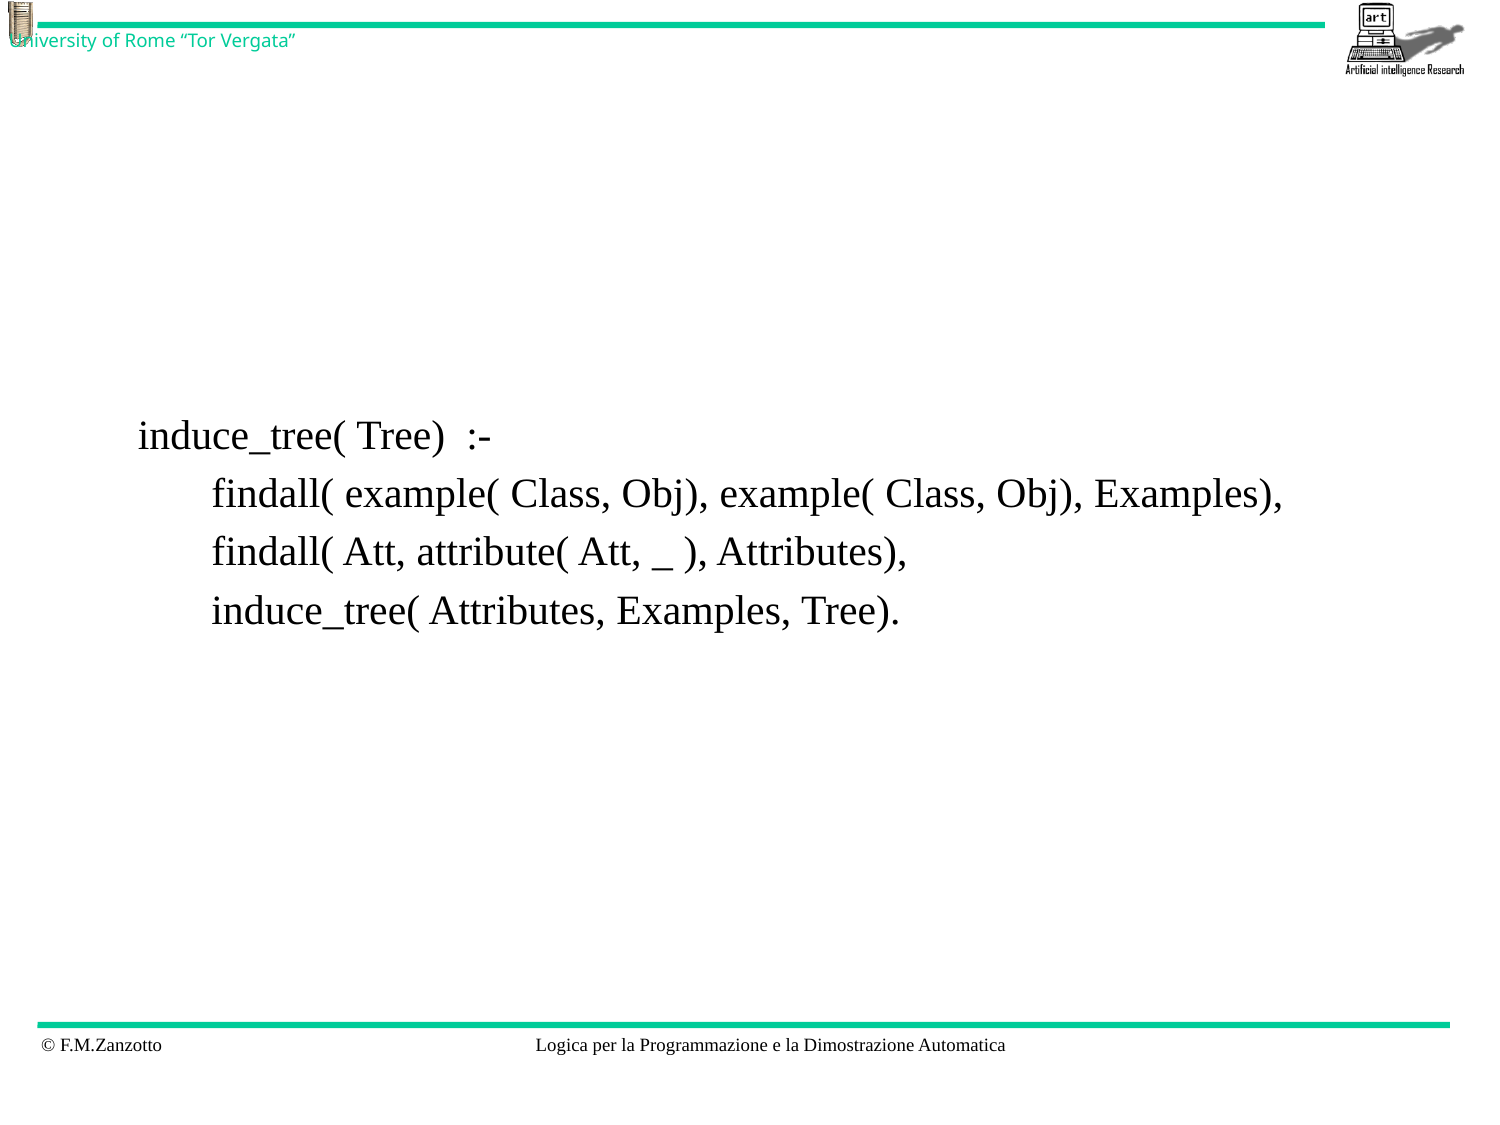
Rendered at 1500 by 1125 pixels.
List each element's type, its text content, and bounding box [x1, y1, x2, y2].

picture [1337, 0, 1475, 77]
list induce_tree( Tree) :- findall( example( Class, Obj), example( Class, Obj), Examples), findall( Att, attribute( Att, _ ), Attributes), induce_tree( Attributes, Examples, Tree). [112, 224, 1388, 1001]
picture [4, 0, 38, 50]
